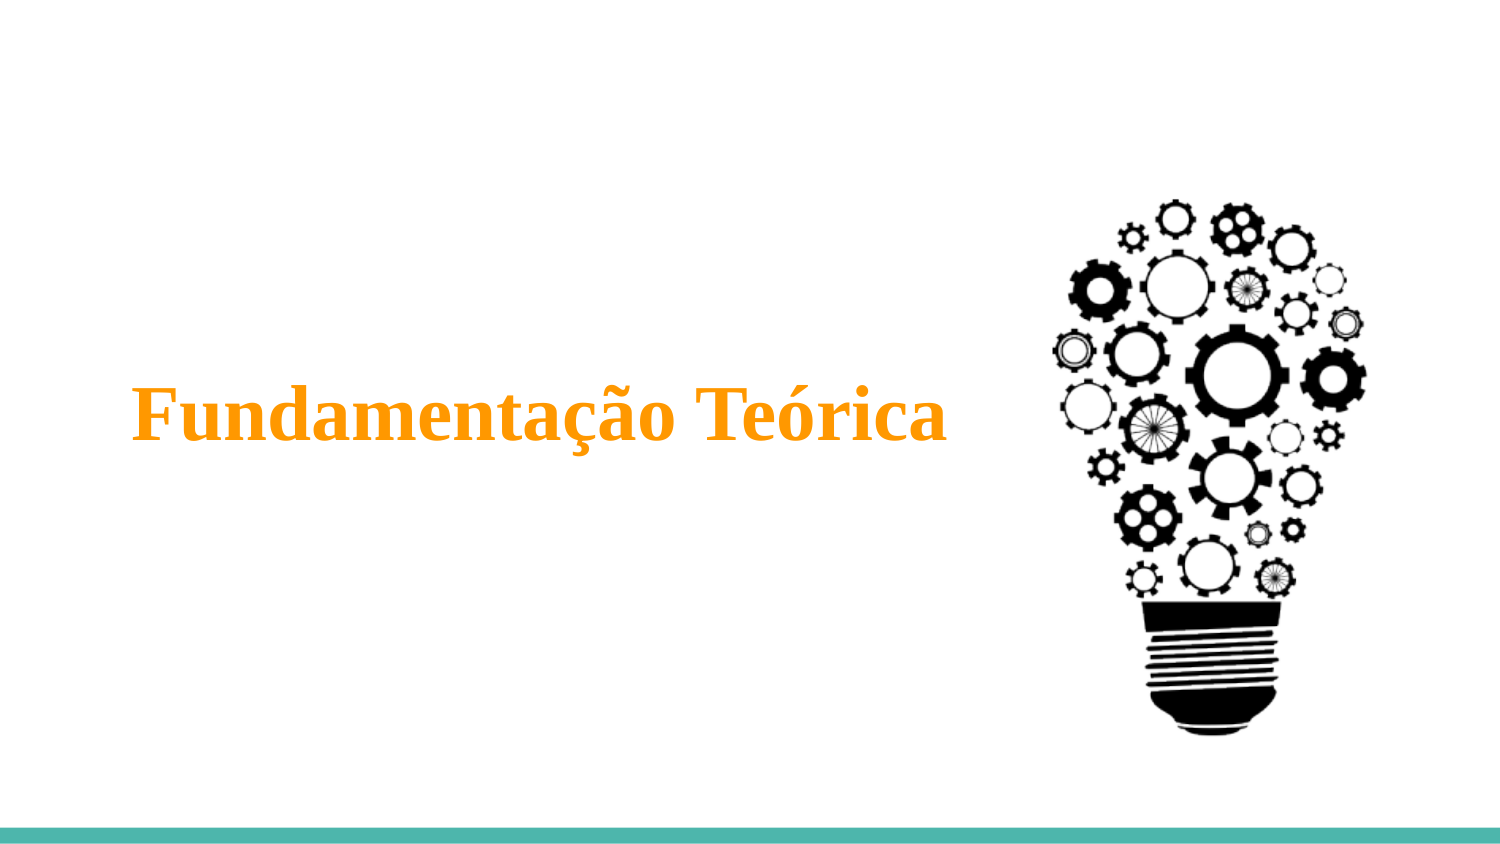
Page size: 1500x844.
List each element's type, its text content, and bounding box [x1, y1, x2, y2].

picture [894, 154, 1500, 789]
text_box Fundamentação Teórica [116, 346, 889, 472]
